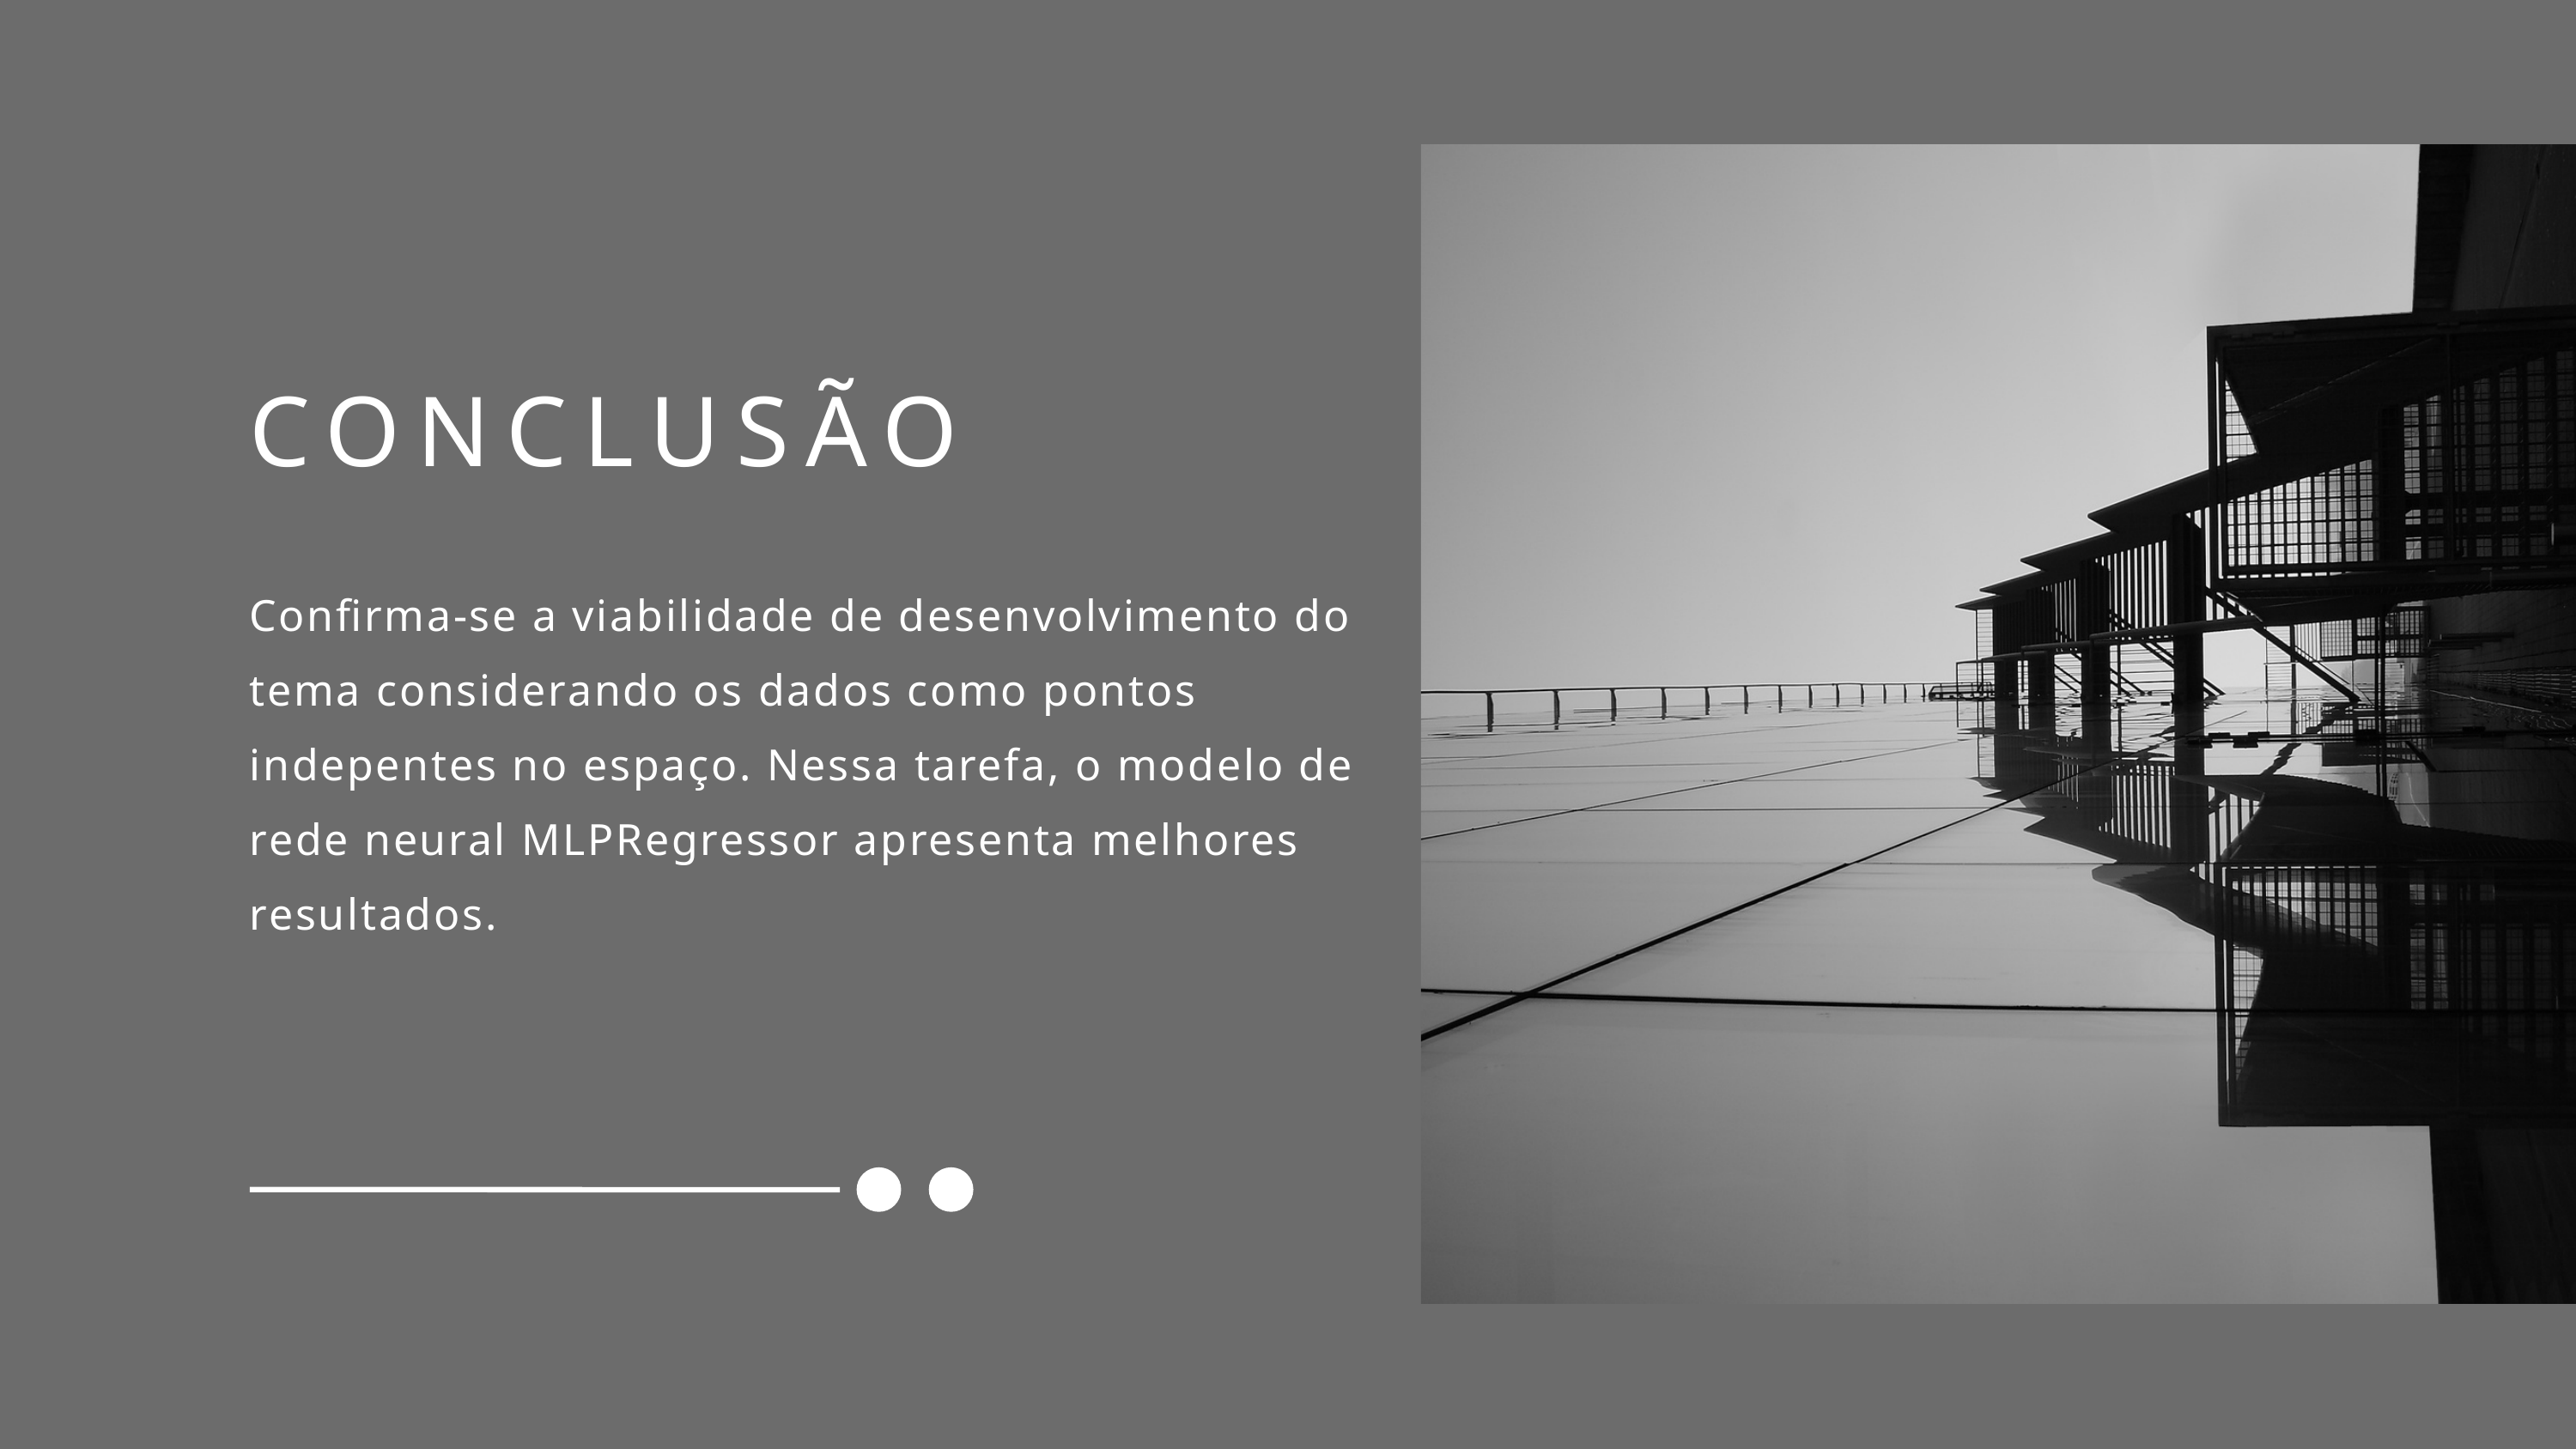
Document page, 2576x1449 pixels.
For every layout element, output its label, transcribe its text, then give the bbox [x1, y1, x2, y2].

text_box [856, 1167, 902, 1212]
text_box Confirma-se a viabilidade de desenvolvimento do tema considerando os dados como pontos indepentes no espaço. Nessa tarefa, o modelo de rede neural MLPRegressor apresenta melhores resultados. [249, 565, 1362, 939]
text_box [1420, 144, 2576, 1304]
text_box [928, 1167, 974, 1212]
text_box CONCLUSÃO [249, 381, 1394, 487]
